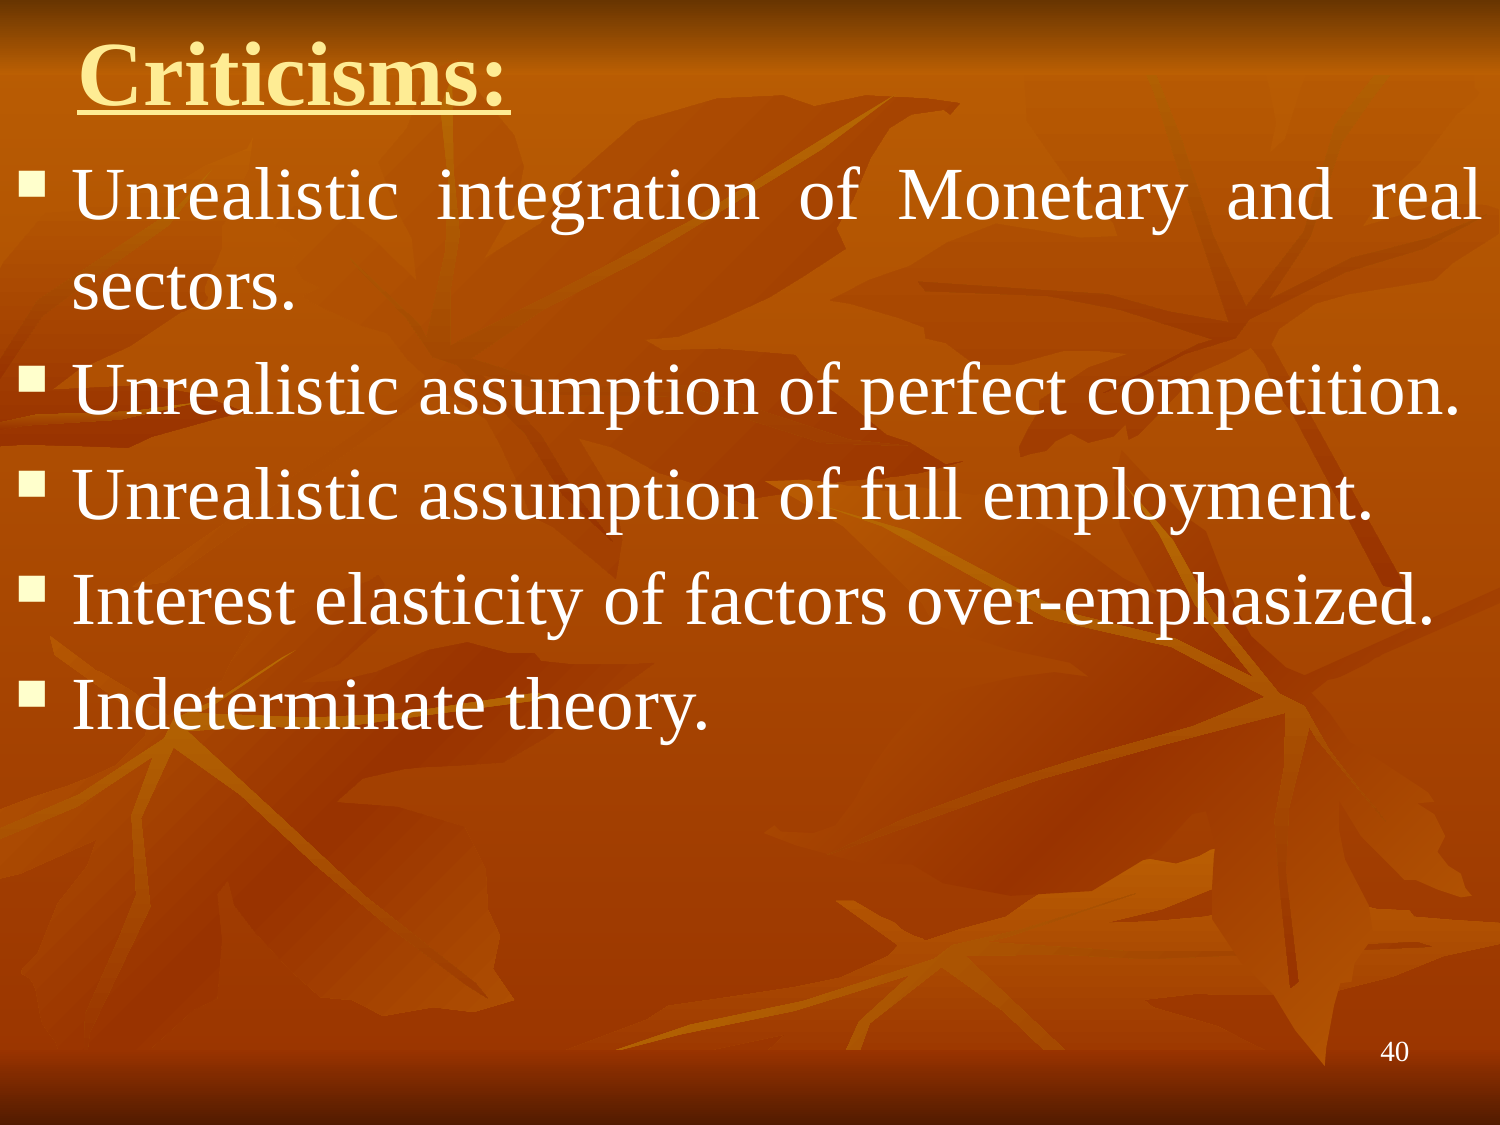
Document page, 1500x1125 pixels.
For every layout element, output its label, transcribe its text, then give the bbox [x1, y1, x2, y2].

title Criticisms: [62, 0, 1413, 137]
slide_number 40 [1074, 1024, 1426, 1101]
list Unrealistic integration of Monetary and real sectors. Unrealistic assumption of perfect competition. Unrealistic assumption of full employment. Interest elasticity of factors over-emphasized. Indeterminate theory. [0, 137, 1500, 1125]
